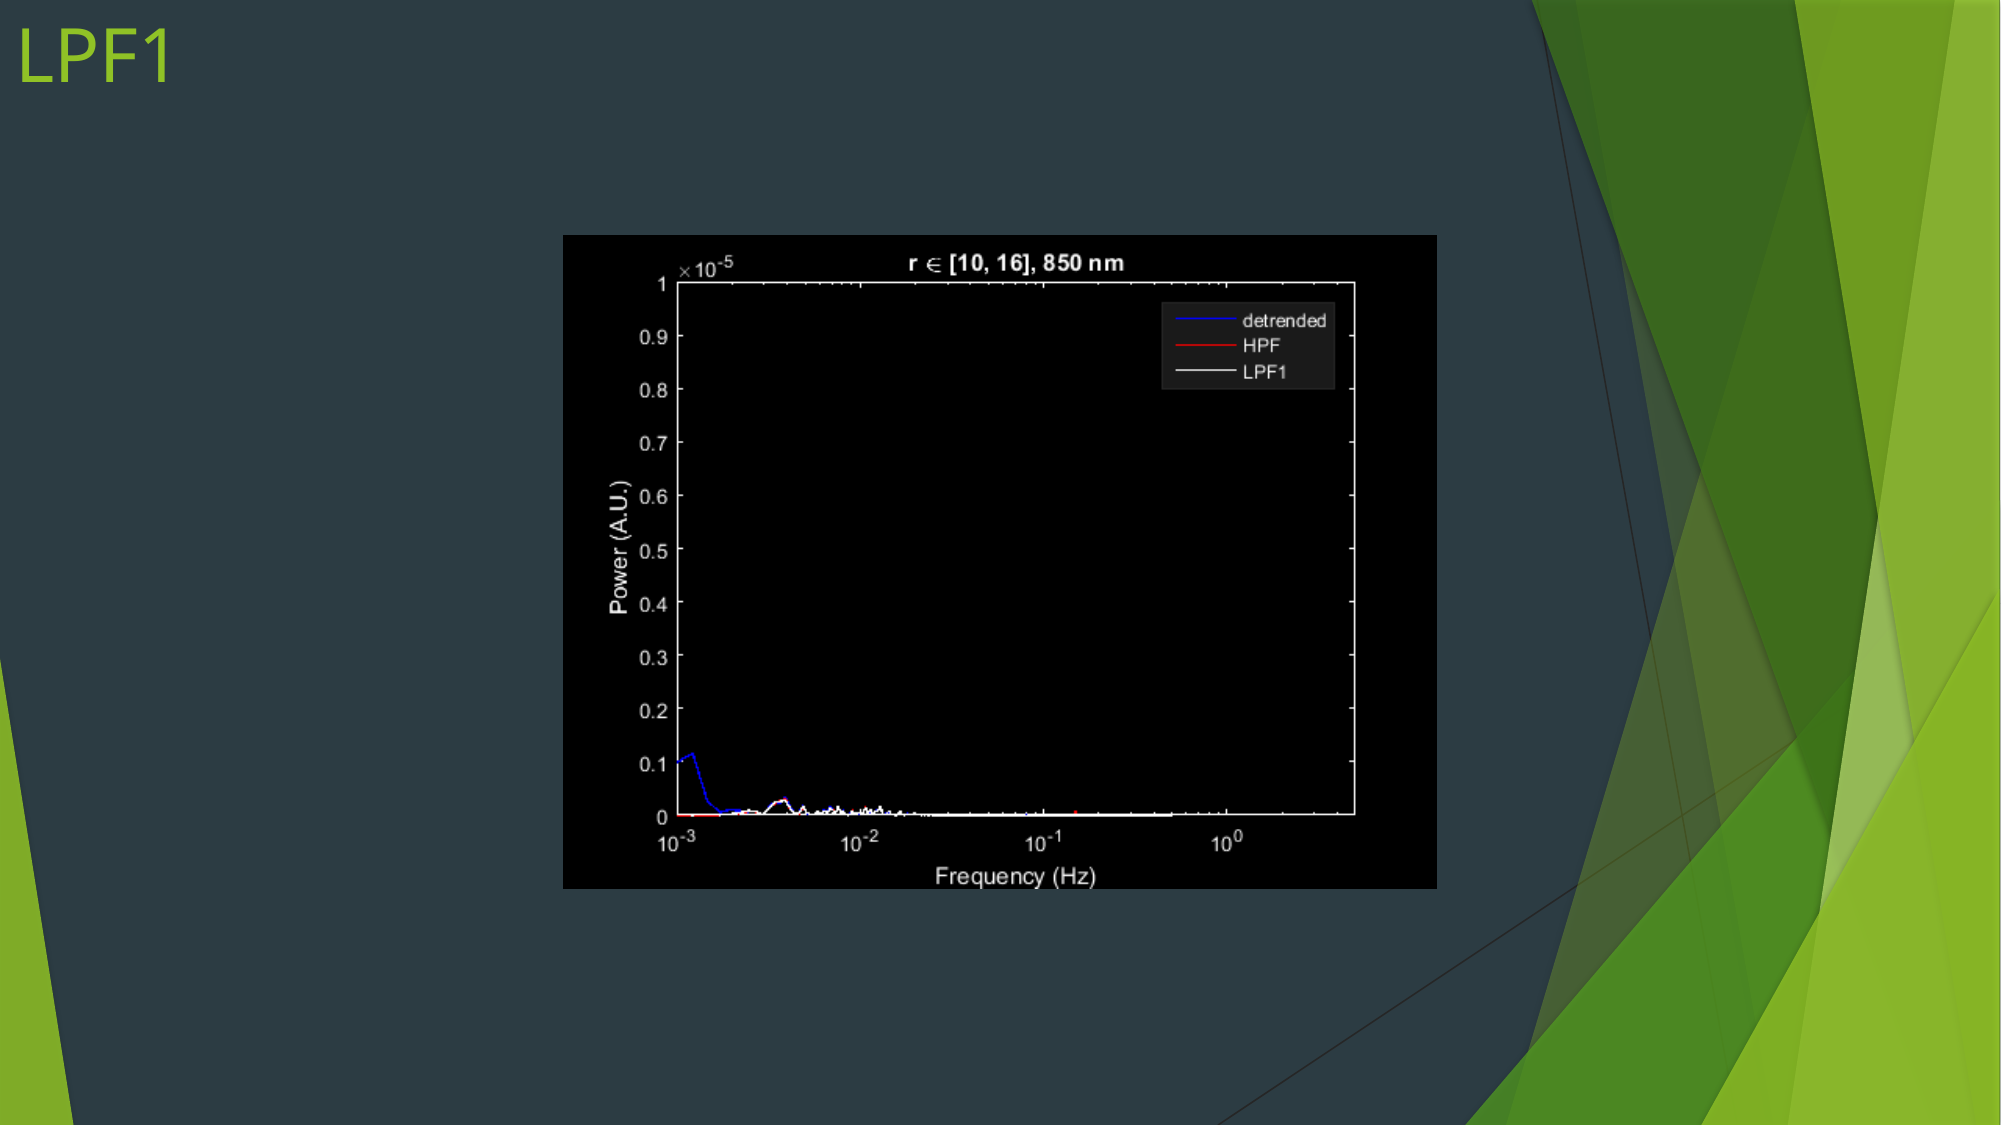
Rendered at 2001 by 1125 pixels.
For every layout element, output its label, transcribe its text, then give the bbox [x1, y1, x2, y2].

picture [562, 235, 1438, 890]
title LPF1 [0, 0, 1411, 217]
